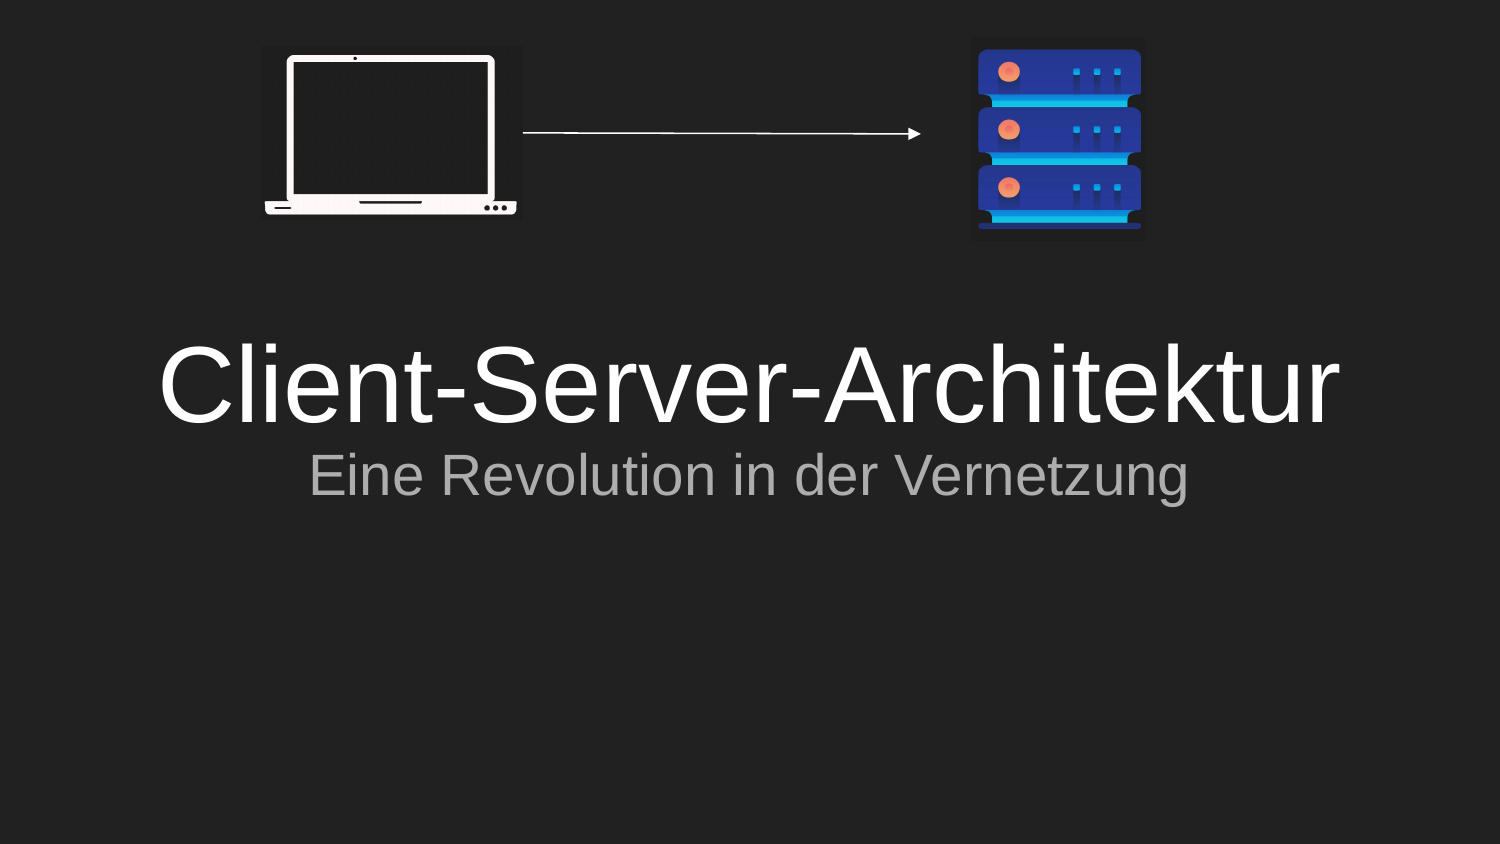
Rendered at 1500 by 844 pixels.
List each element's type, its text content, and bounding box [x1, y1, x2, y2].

title Client-Server-Architektur [51, 122, 1449, 421]
picture [970, 37, 1146, 241]
picture [260, 45, 524, 220]
subtitle Eine Revolution in der Vernetzung [51, 421, 1449, 552]
